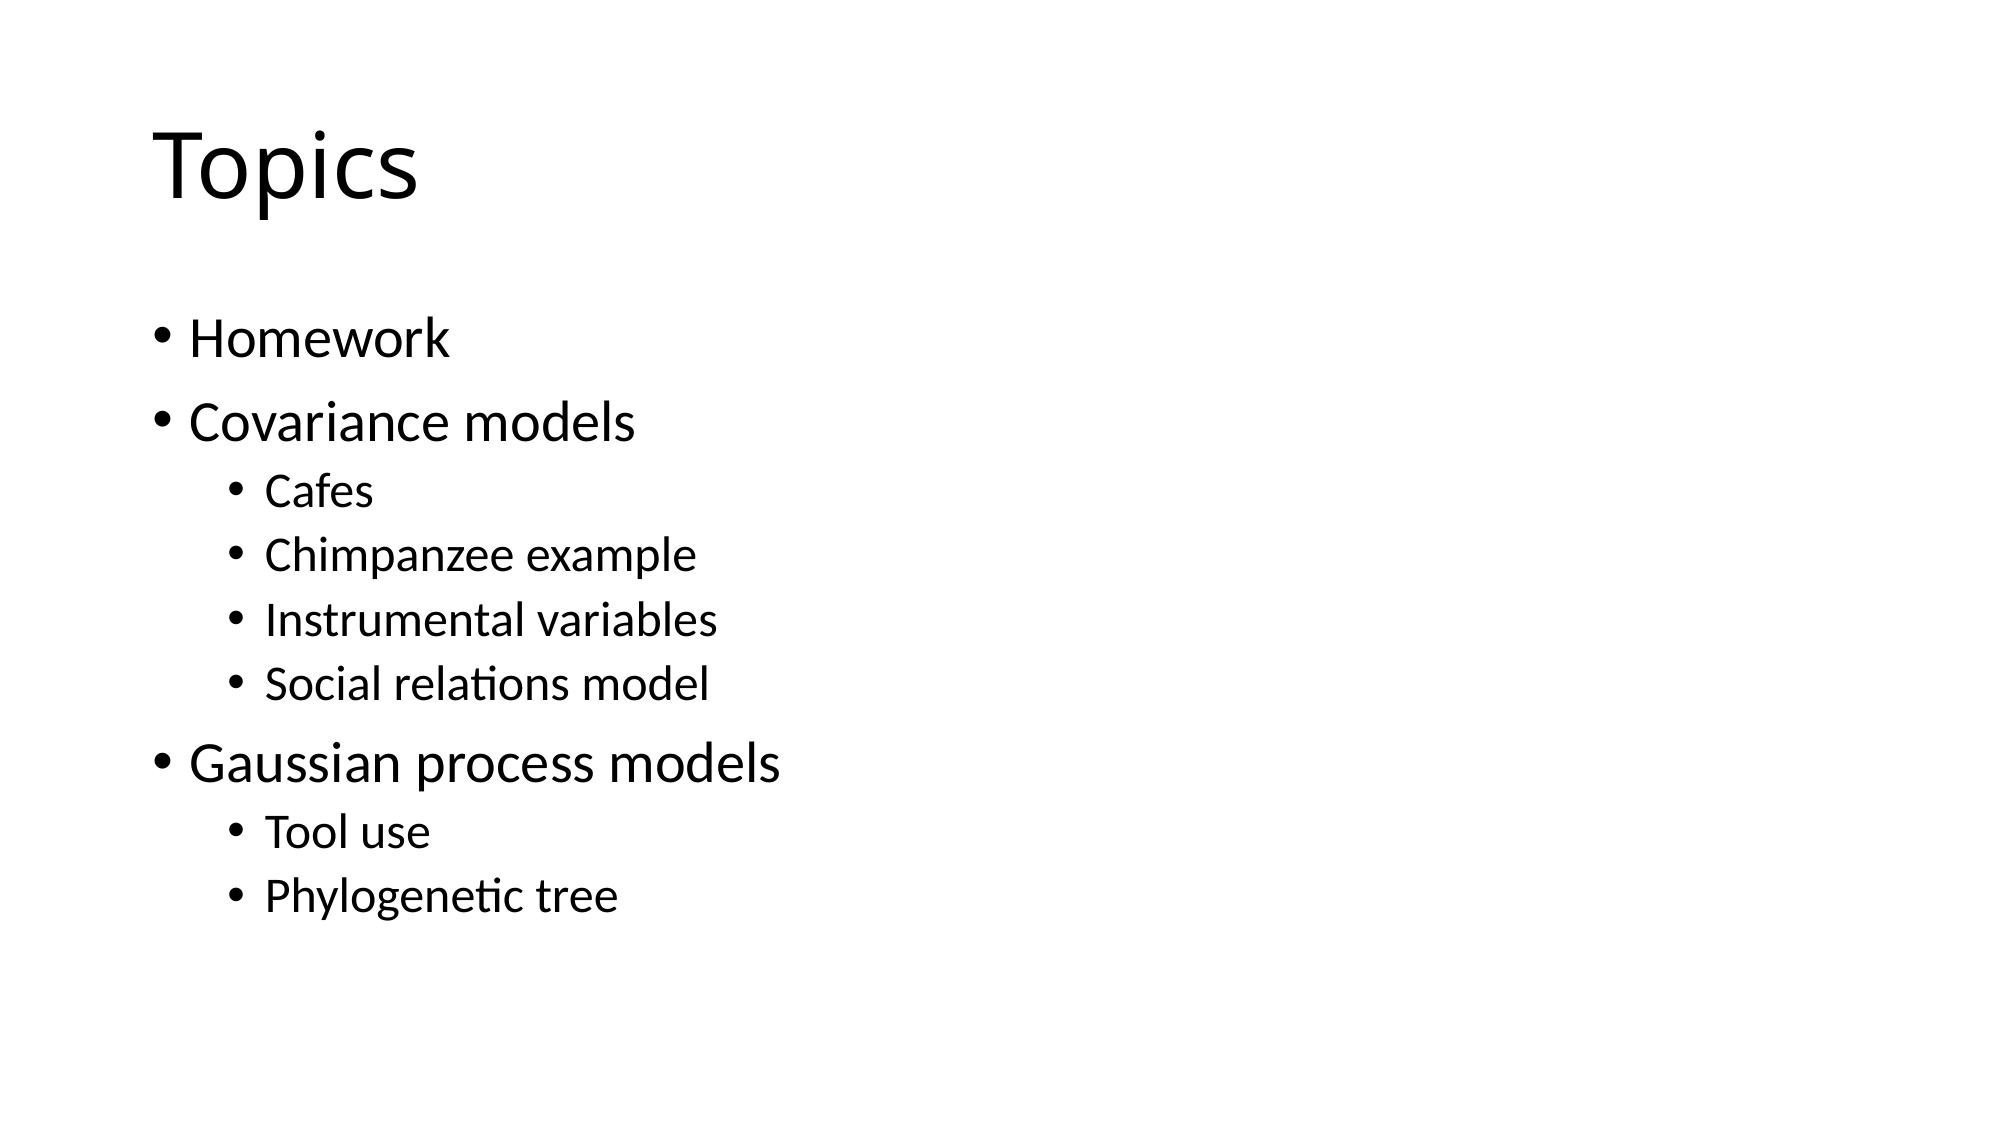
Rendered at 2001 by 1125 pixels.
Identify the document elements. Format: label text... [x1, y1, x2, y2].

list Homework Covariance models Cafes Chimpanzee example Instrumental variables Social relations model Gaussian process models Tool use Phylogenetic tree [137, 299, 1863, 1014]
title Topics [137, 59, 1863, 278]
